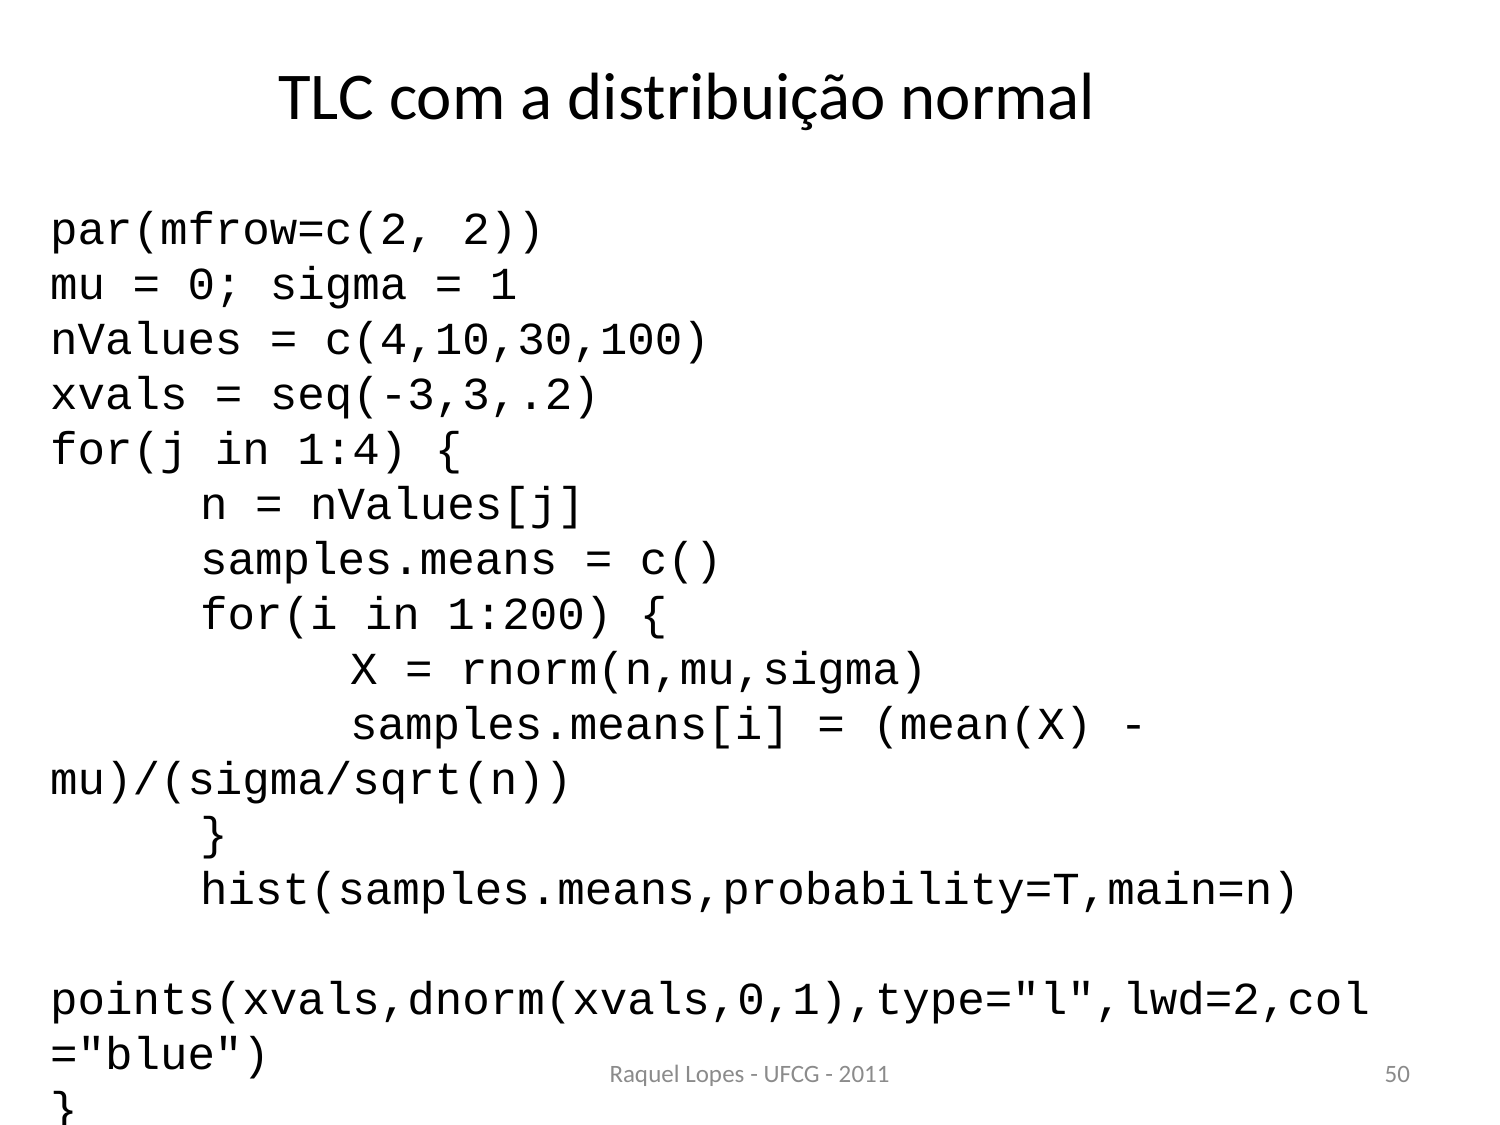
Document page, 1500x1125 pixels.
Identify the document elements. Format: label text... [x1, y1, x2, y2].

title TLC com a distribuição normal [75, 45, 1300, 141]
text_box par(mfrow=c(2, 2)) mu = 0; sigma = 1 nValues = c(4,10,30,100) xvals = seq(-3,3,.2) for(j in 1:4) { n = nValues[j] samples.means = c() for(i in 1:200) { X = rnorm(n,mu,sigma) samples.means[i] = (mean(X) - mu)/(sigma/sqrt(n)) } hist(samples.means,probability=T,main=n) points(xvals,dnorm(xvals,0,1),type="l",lwd=2,col="blue") } [35, 191, 1395, 1125]
slide_number 50 [1395, 1042, 1425, 1103]
